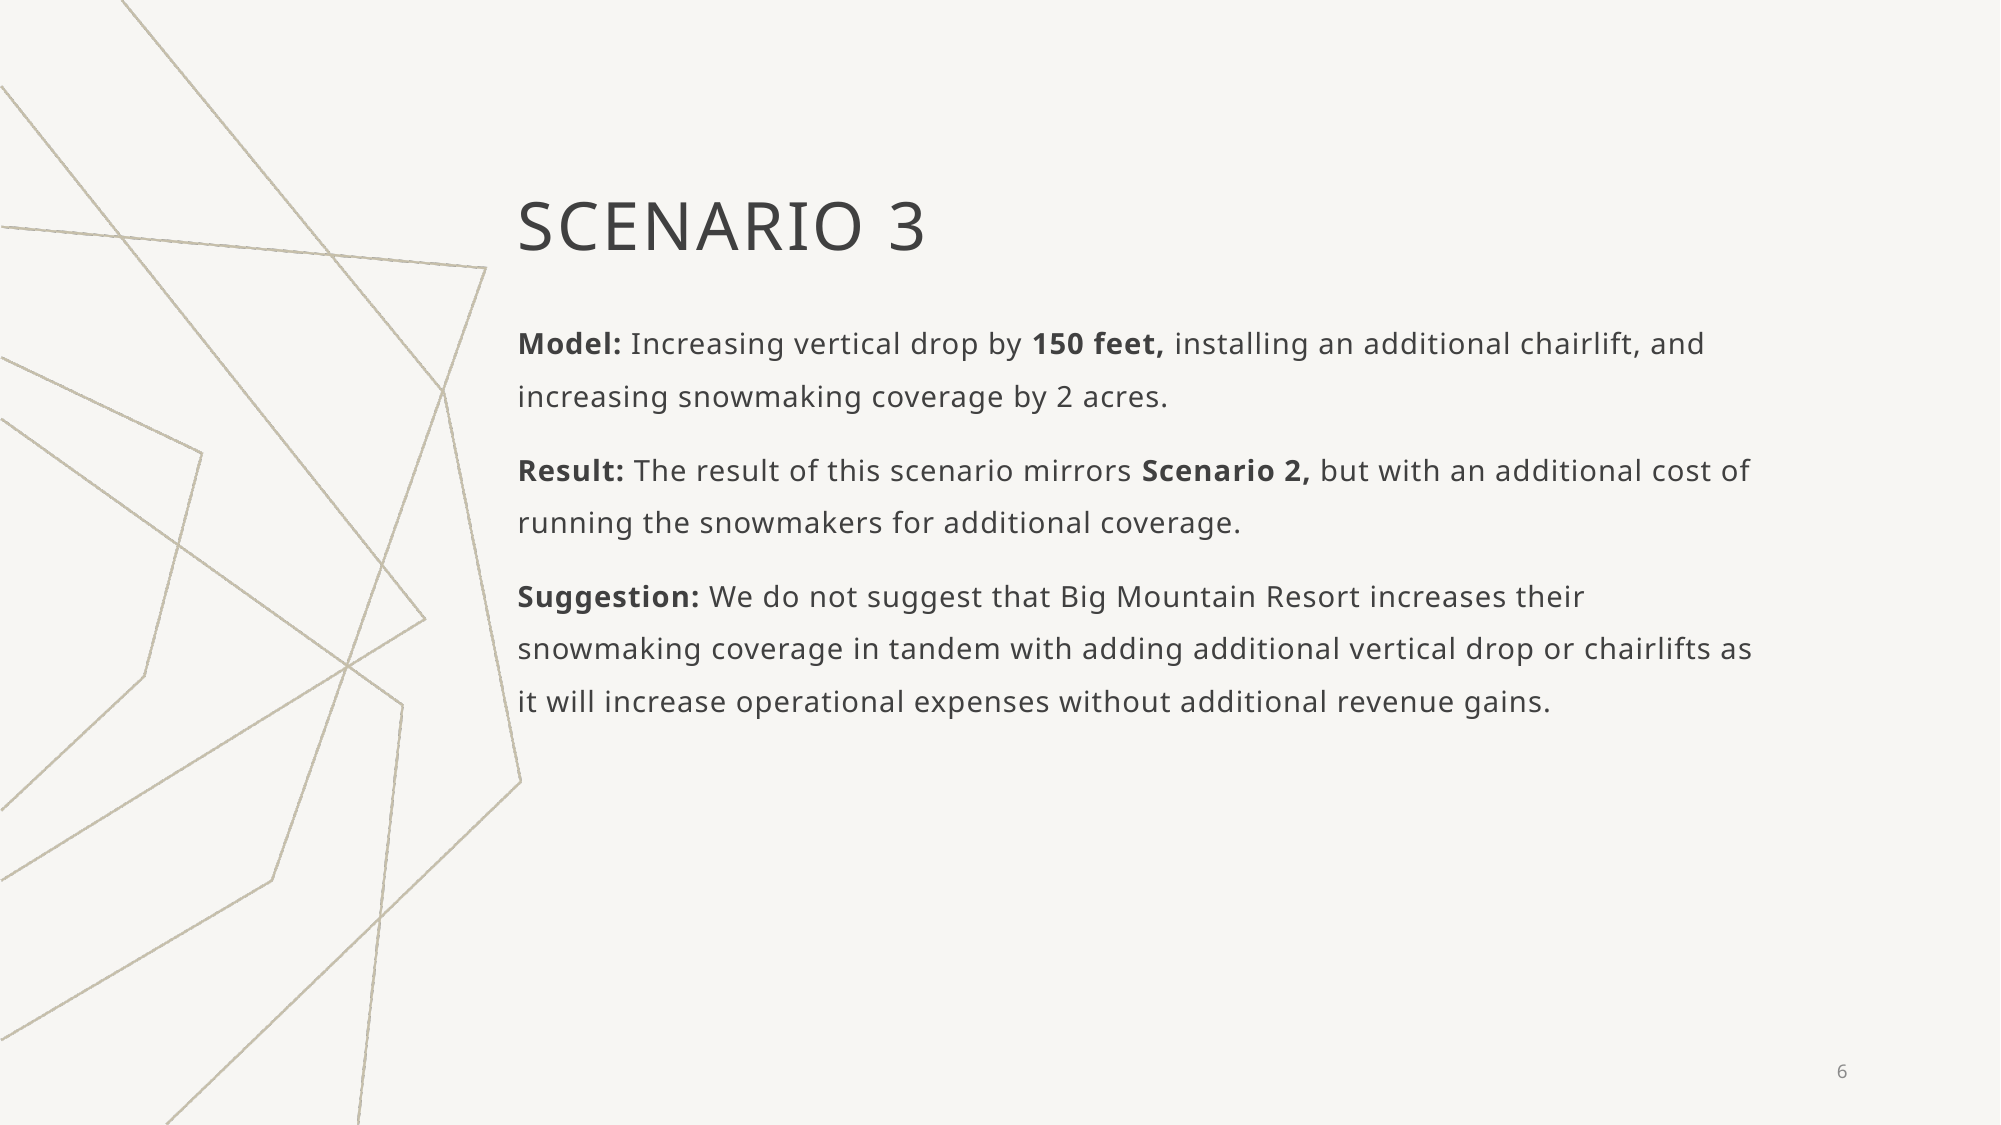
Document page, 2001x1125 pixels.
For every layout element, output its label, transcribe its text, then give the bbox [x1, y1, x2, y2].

slide_number 6 [1571, 1042, 1863, 1103]
picture [0, 0, 522, 1125]
title Scenario 3 [502, 22, 1189, 273]
subtitle Model: Increasing vertical drop by 150 feet, installing an additional chairlift, and increasing snowmaking coverage by 2 acres. Result: The result of this scenario mirrors Scenario 2, but with an additional cost of running the snowmakers for additional coverage. Suggestion: We do not suggest that Big Mountain Resort increases their snowmaking coverage in tandem with adding additional vertical drop or chairlifts as it will increase operational expenses without additional revenue gains. [502, 300, 1776, 831]
